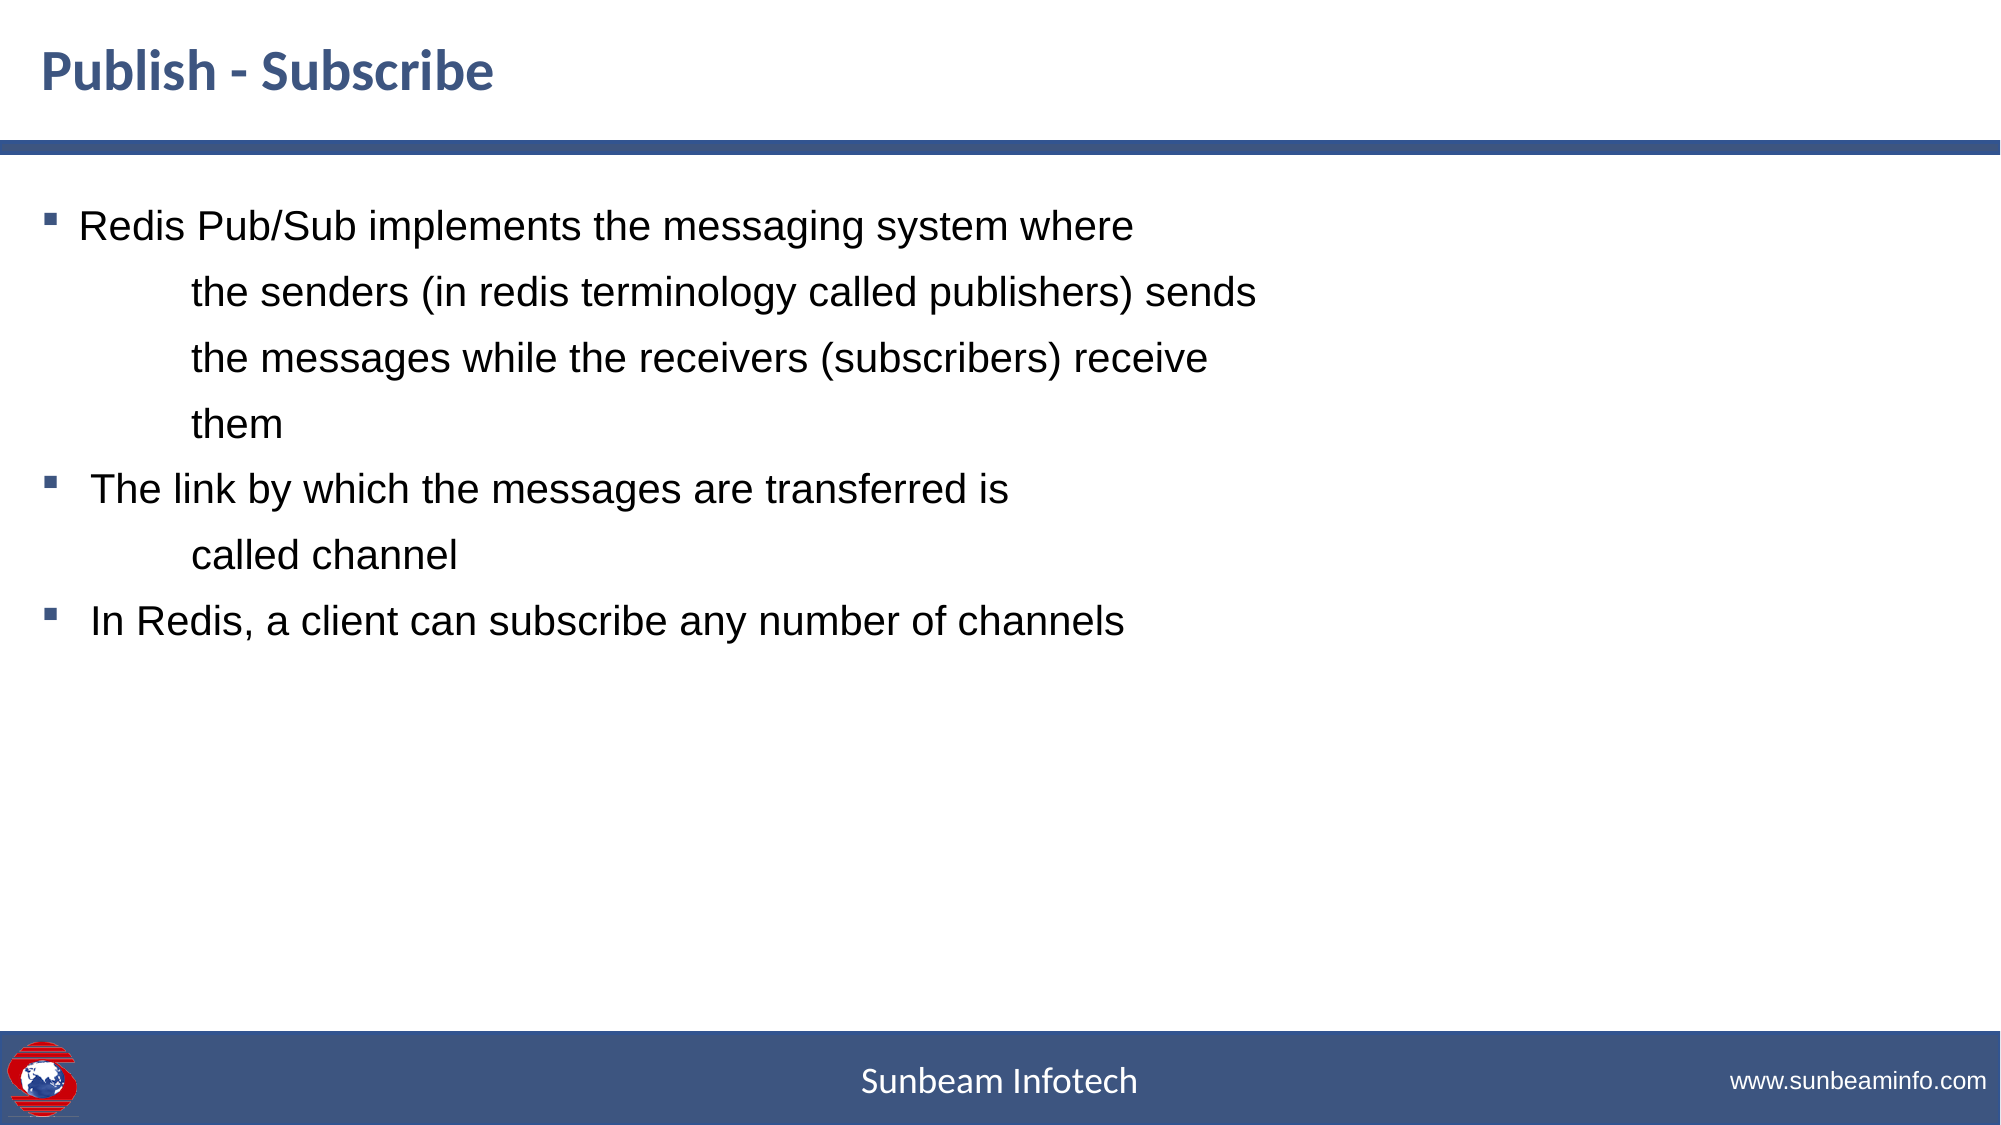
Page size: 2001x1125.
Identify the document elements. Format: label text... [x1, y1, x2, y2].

title Publish - Subscribe [26, 18, 1974, 125]
picture [1, 1036, 82, 1117]
list Redis Pub/Sub implements the messaging system where the senders (in redis terminology called publishers) sends the messages while the receivers (subscribers) receive them The link by which the messages are transferred is called channel In Redis, a client can subscribe any number of channels [26, 197, 1974, 1001]
